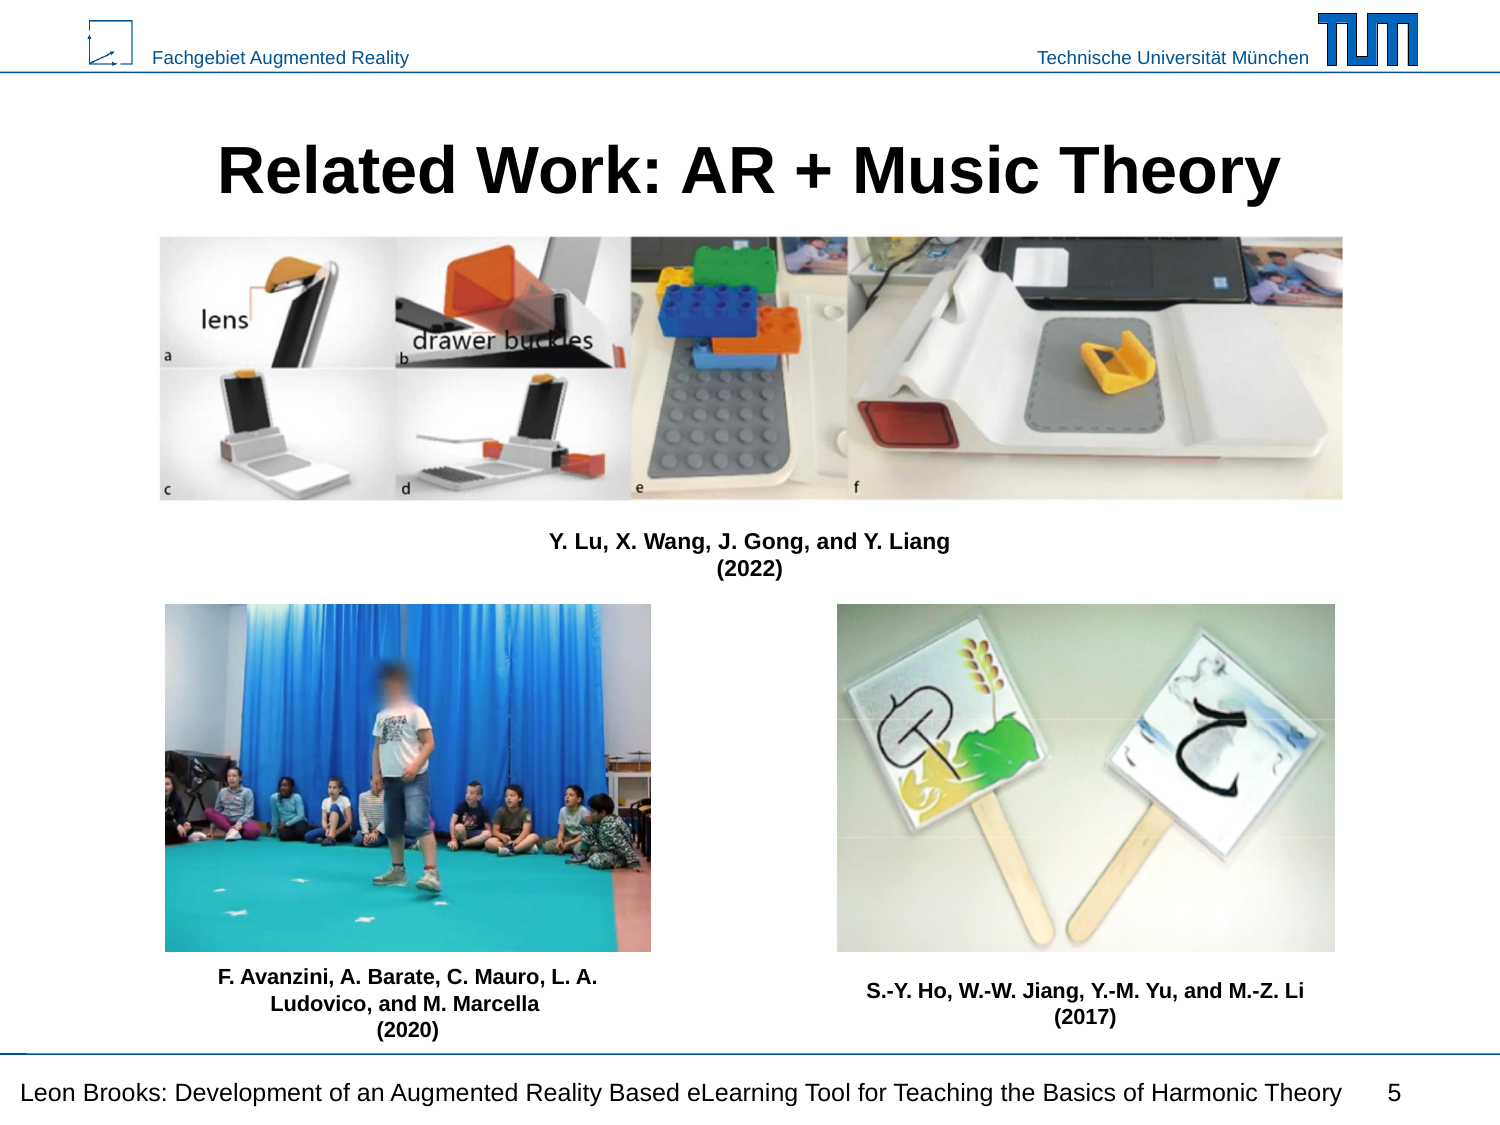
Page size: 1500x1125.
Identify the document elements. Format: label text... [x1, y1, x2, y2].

slide_number 5 [1366, 1066, 1417, 1117]
picture [83, 14, 136, 68]
text_box F. Avanzini, A. Barate, C. Mauro, L. A. Ludovico, and M. Marcella (2020) [192, 960, 624, 1050]
footer Leon Brooks: Development of an Augmented Reality Based eLearning Tool for Teaching the Basics of Harmonic Theory [0, 1066, 1366, 1117]
title Related Work: AR + Music Theory [83, 114, 1417, 215]
picture [837, 603, 1335, 952]
text_box S.-Y. Ho, W.-W. Jiang, Y.-M. Yu, and M.-Z. Li (2017) [837, 969, 1334, 1037]
text_box Y. Lu, X. Wang, J. Gong, and Y. Liang (2022) [506, 519, 994, 589]
picture [165, 603, 651, 952]
picture [147, 233, 1353, 506]
